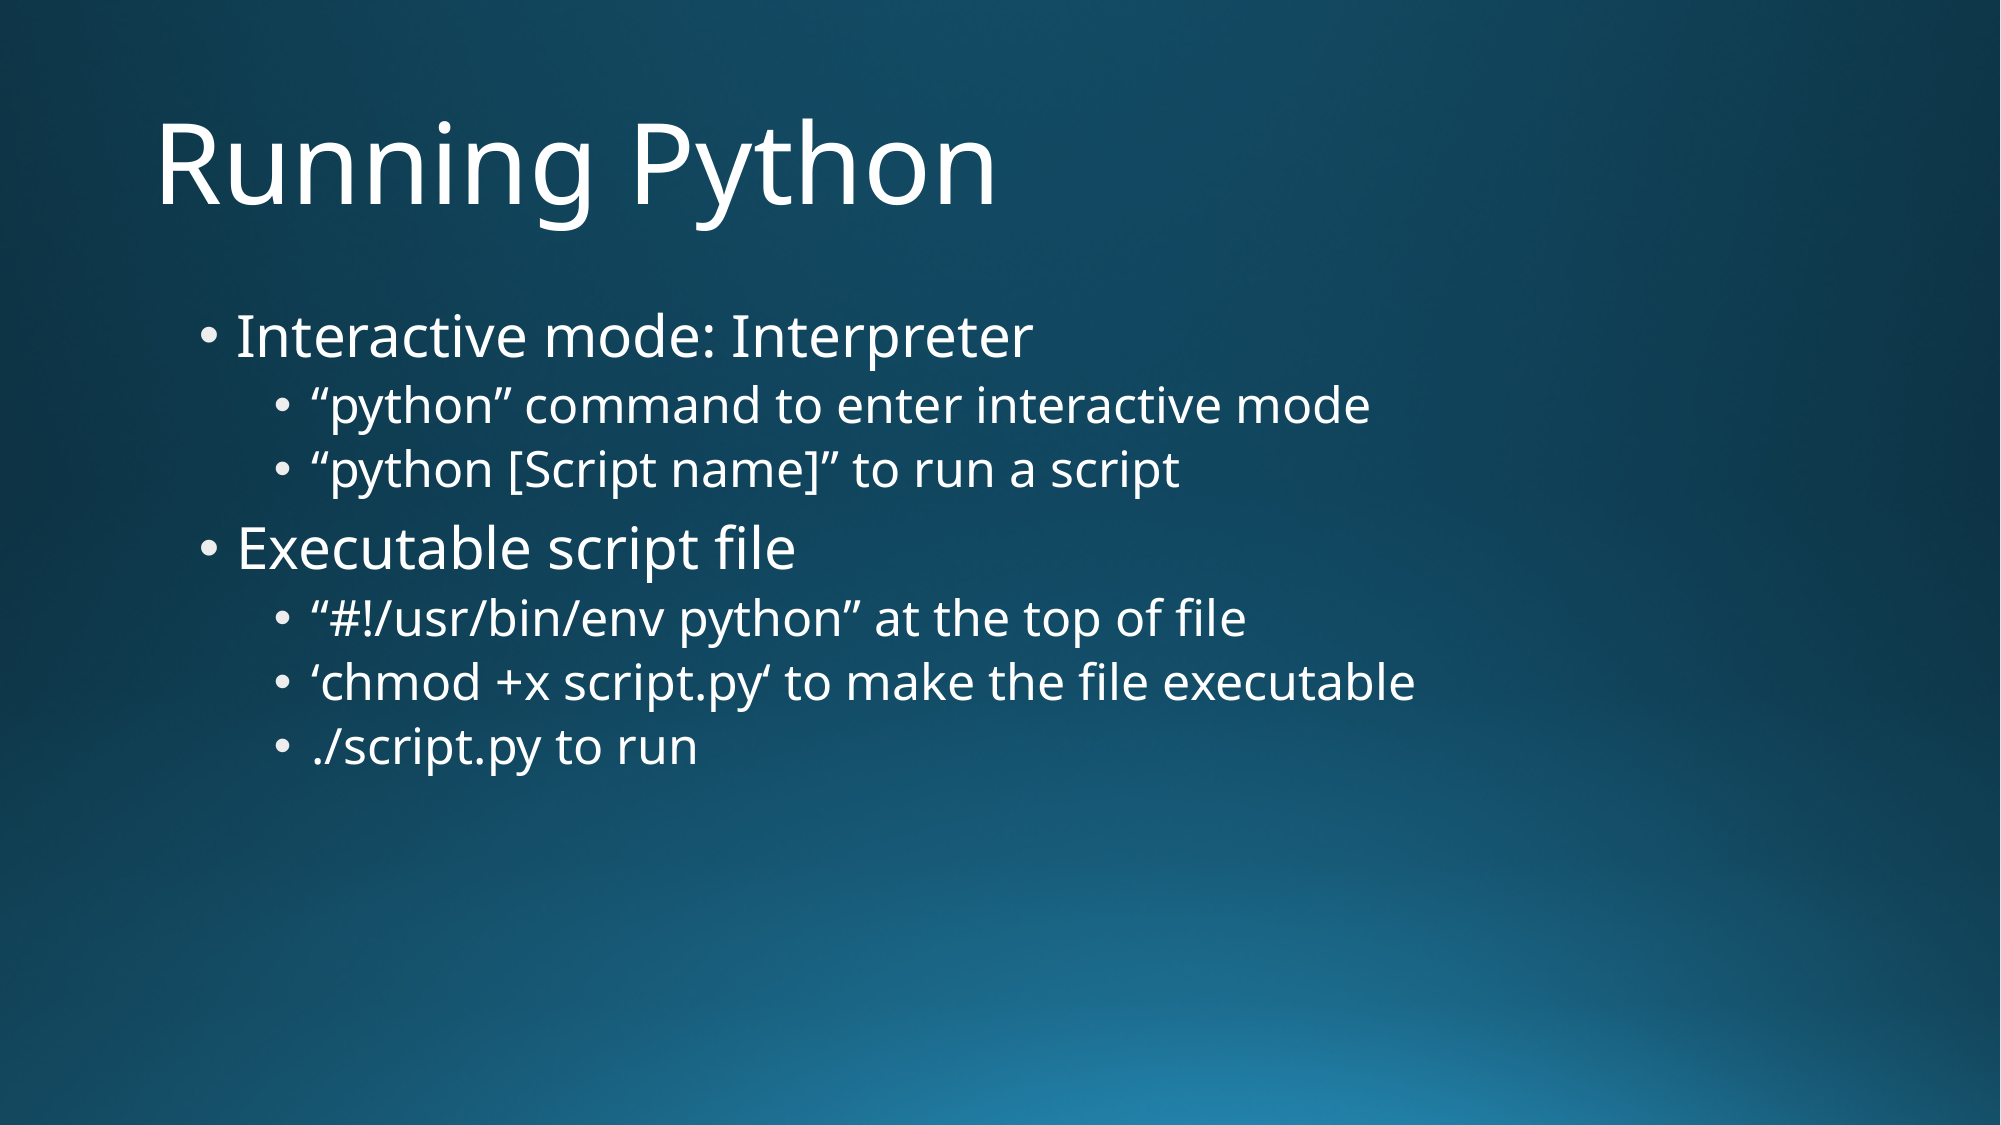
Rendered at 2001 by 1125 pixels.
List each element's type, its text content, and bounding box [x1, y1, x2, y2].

list Interactive mode: Interpreter “python” command to enter interactive mode “python [Script name]” to run a script Executable script file “#!/usr/bin/env python” at the top of file ‘chmod +x script.py‘ to make the file executable ./script.py to run [183, 299, 1863, 1014]
picture [0, 0, 2001, 1125]
title Running Python [137, 59, 1863, 278]
